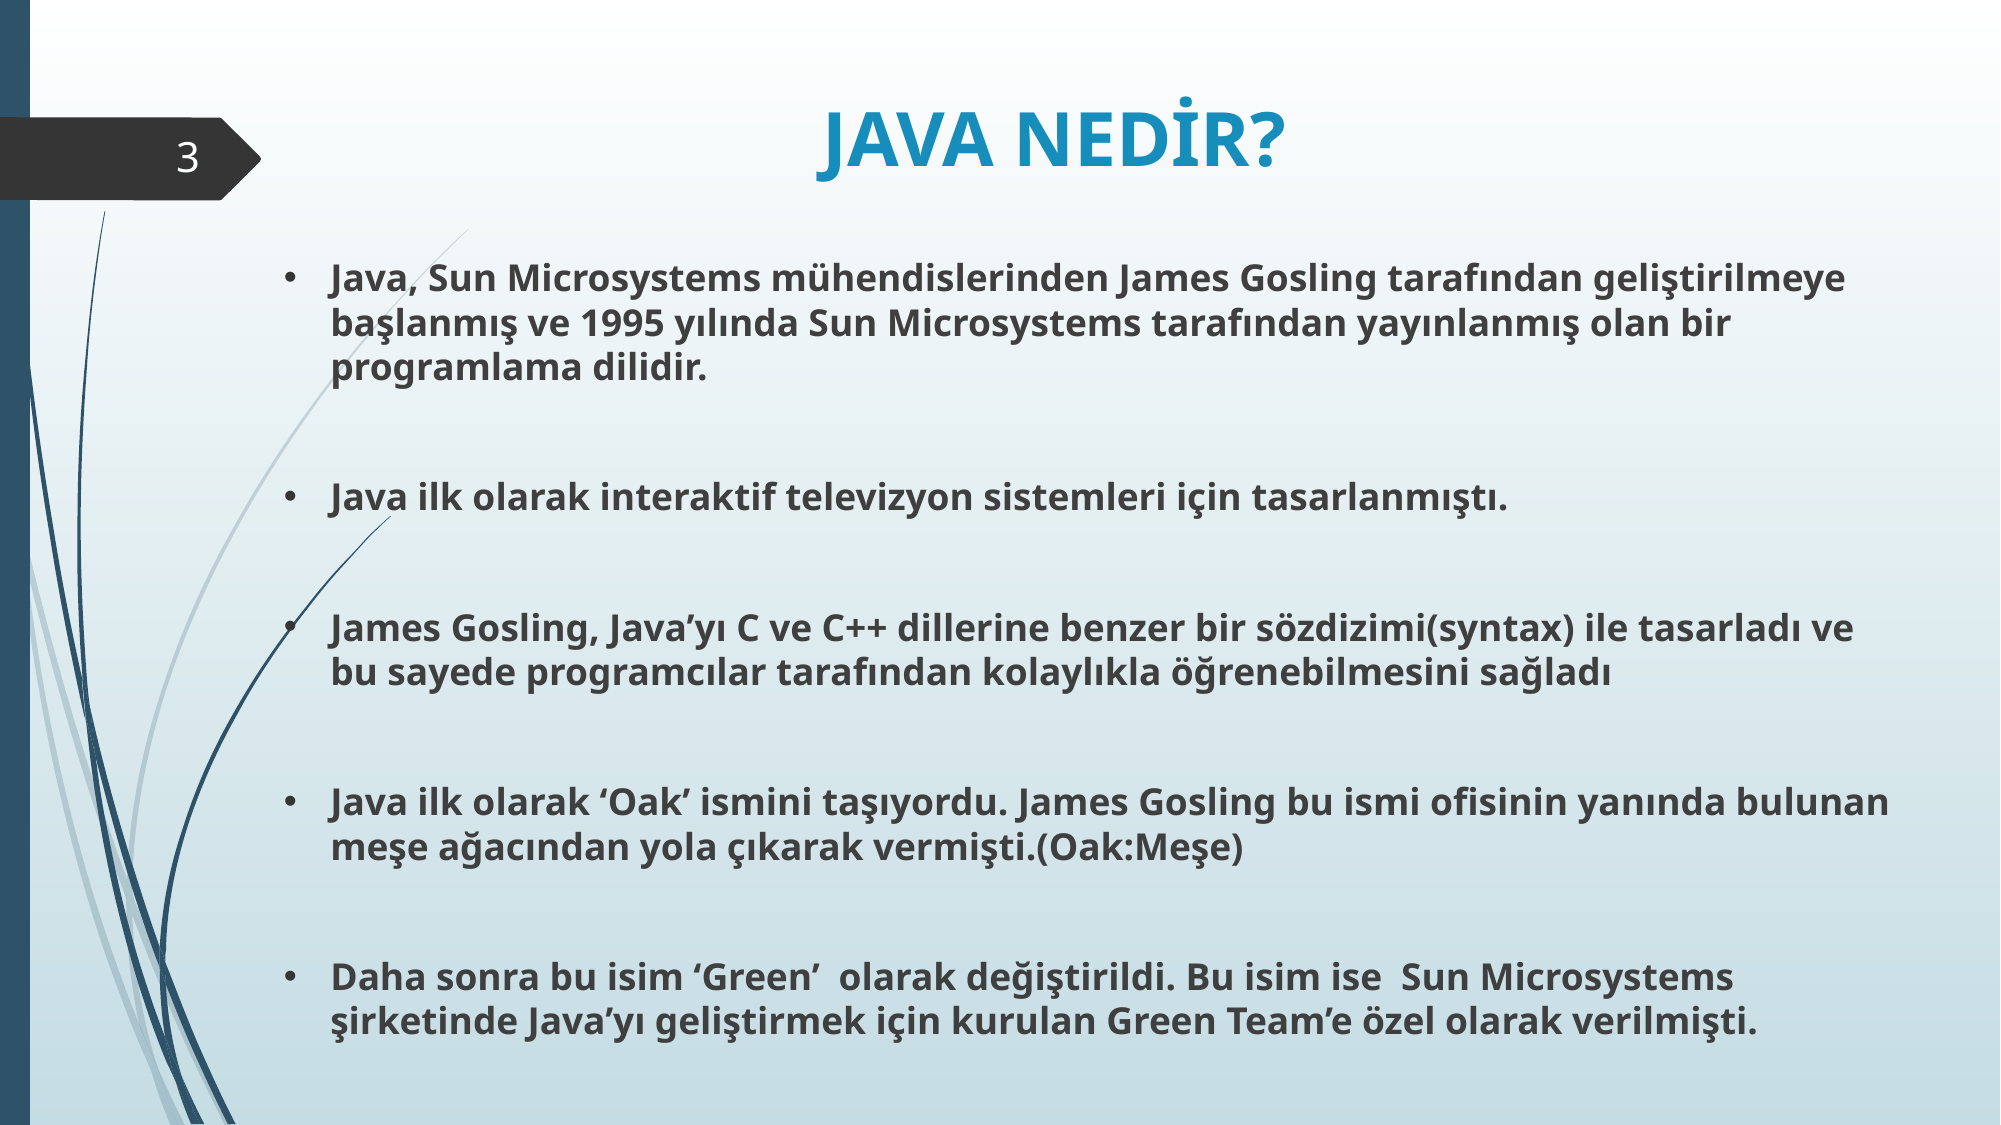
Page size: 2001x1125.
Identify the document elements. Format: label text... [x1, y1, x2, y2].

slide_number 3 [87, 129, 216, 190]
list Java, Sun Microsystems mühendislerinden James Gosling tarafından geliştirilmeye başlanmış ve 1995 yılında Sun Microsystems tarafından yayınlanmış olan bir programlama dilidir. Java ilk olarak interaktif televizyon sistemleri için tasarlanmıştı. James Gosling, Java’yı C ve C++ dillerine benzer bir sözdizimi(syntax) ile tasarladı ve bu sayede programcılar tarafından kolaylıkla öğrenebilmesini sağladı Java ilk olarak ‘Oak’ ismini taşıyordu. James Gosling bu ismi ofisinin yanında bulunan meşe ağacından yola çıkarak vermişti.(Oak:Meşe) Daha sonra bu isim ‘Green’ olarak değiştirildi. Bu isim ise Sun Microsystems şirketinde Java’yı geliştirmek için kurulan Green Team’e özel olarak verilmişti. [269, 247, 1909, 1057]
title JAVA NEDİR? [323, 84, 1786, 247]
